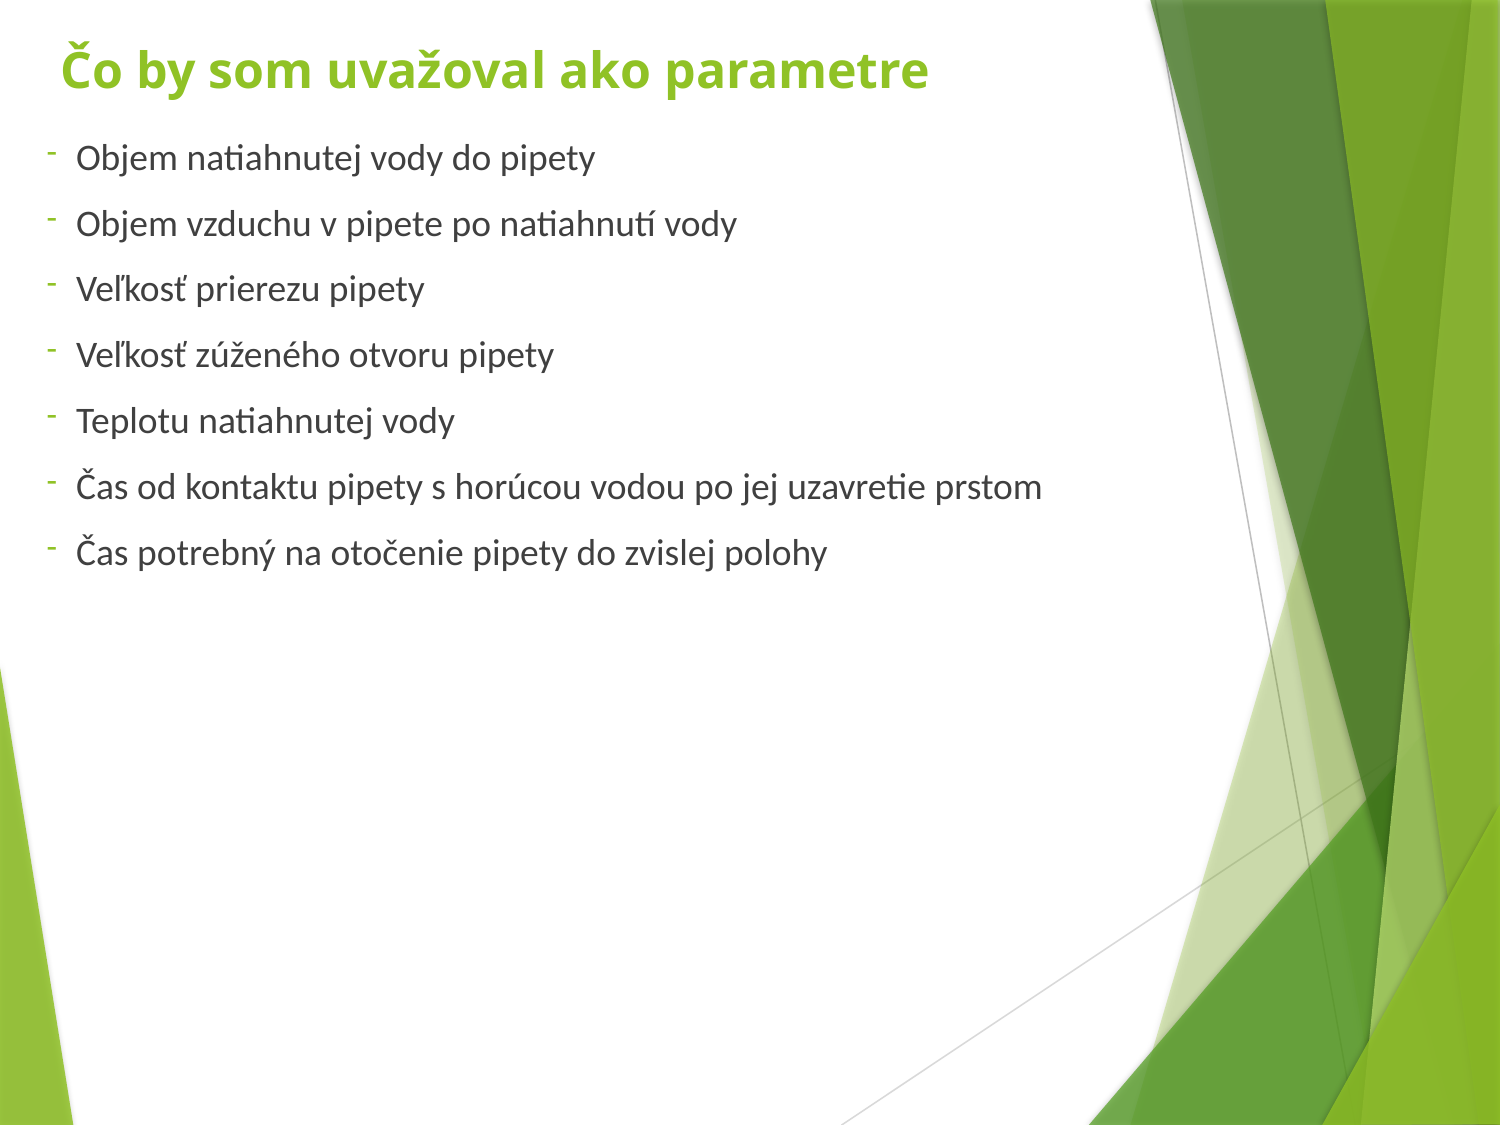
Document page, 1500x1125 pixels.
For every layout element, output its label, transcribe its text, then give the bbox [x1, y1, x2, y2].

list Objem natiahnutej vody do pipety Objem vzduchu v pipete po natiahnutí vody Veľkosť prierezu pipety Veľkosť zúženého otvoru pipety Teplotu natiahnutej vody Čas od kontaktu pipety s horúcou vodou po jej uzavretie prstom Čas potrebný na otočenie pipety do zvislej polohy [31, 125, 1245, 1035]
title Čo by som uvažoval ako parametre [45, 30, 1153, 107]
